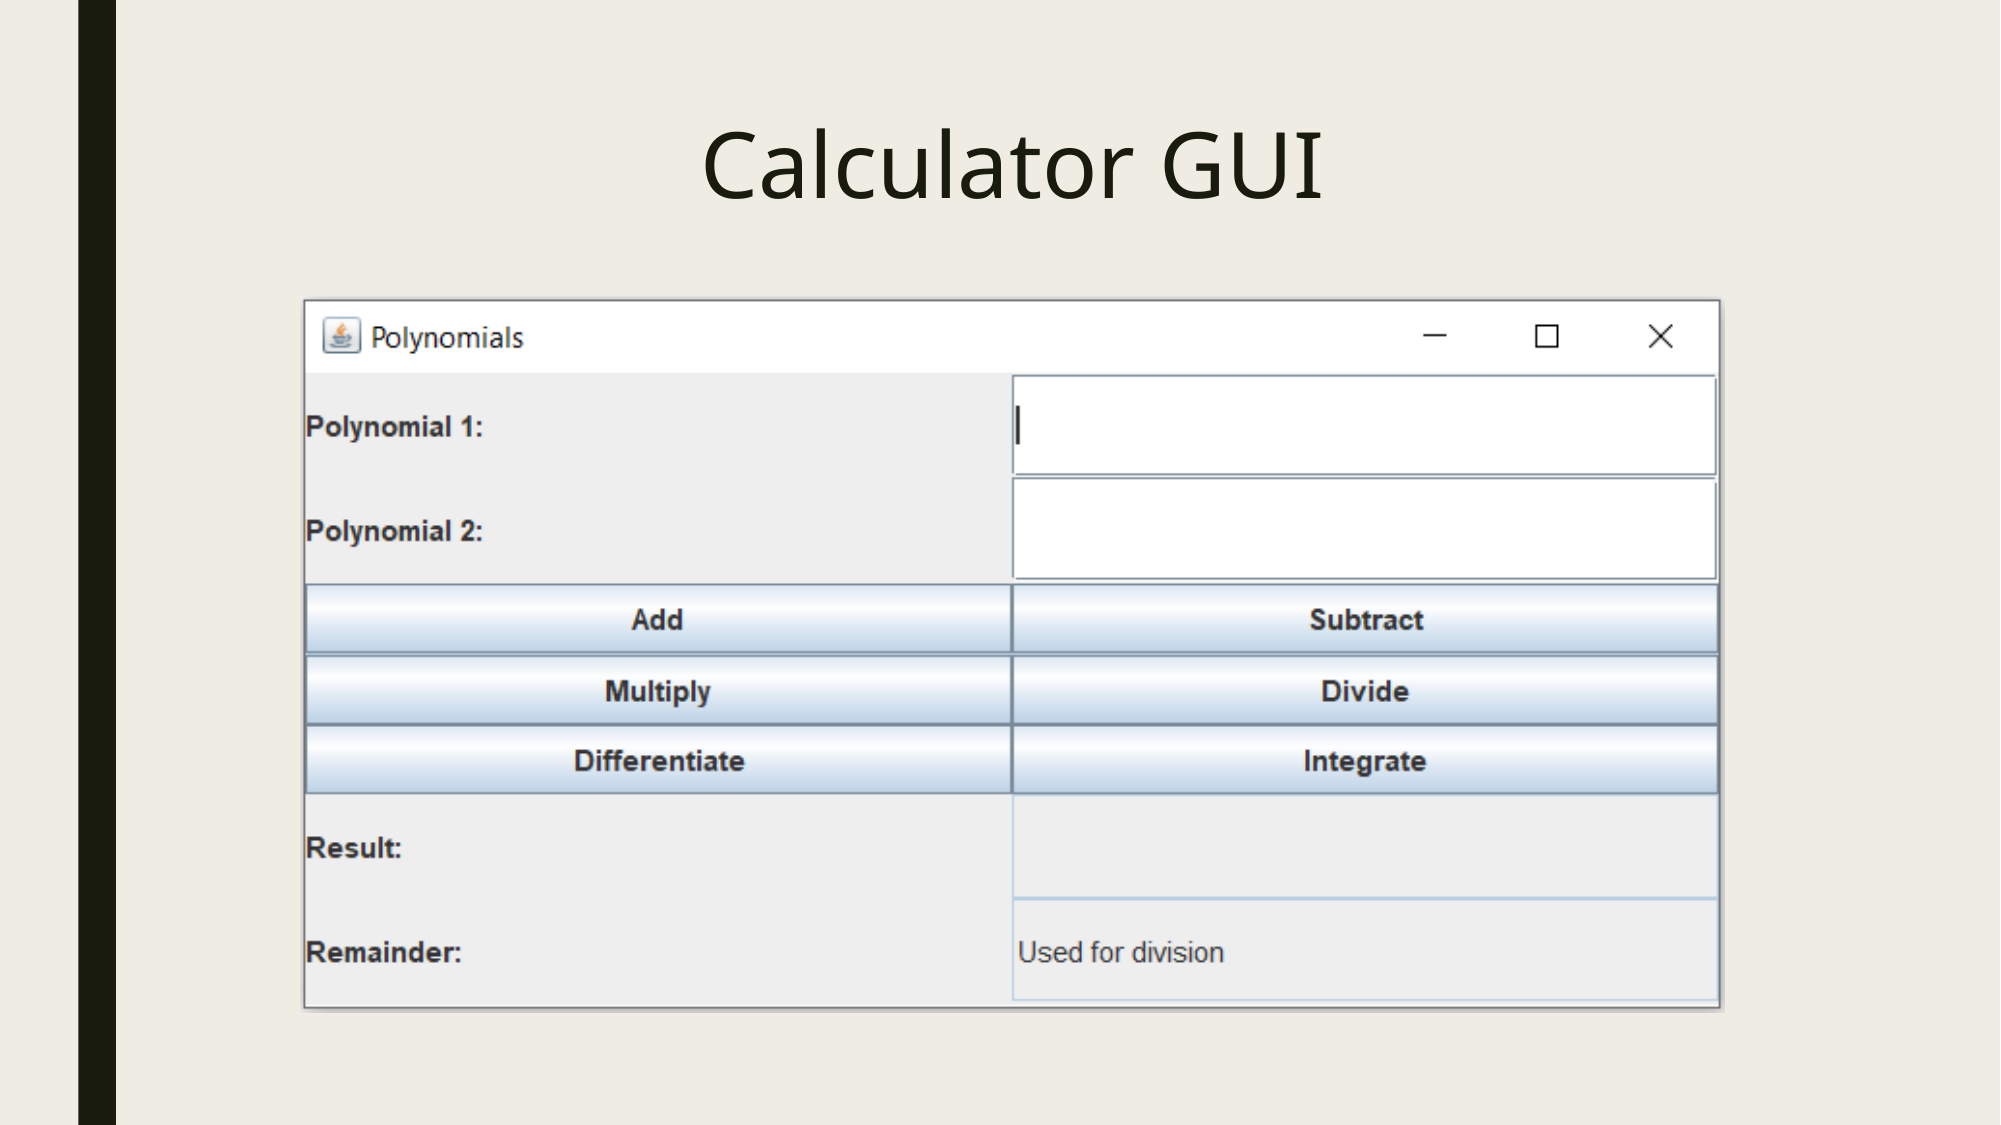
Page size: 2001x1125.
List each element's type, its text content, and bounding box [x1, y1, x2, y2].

title Calculator GUI [225, 112, 1800, 357]
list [299, 296, 1725, 1013]
